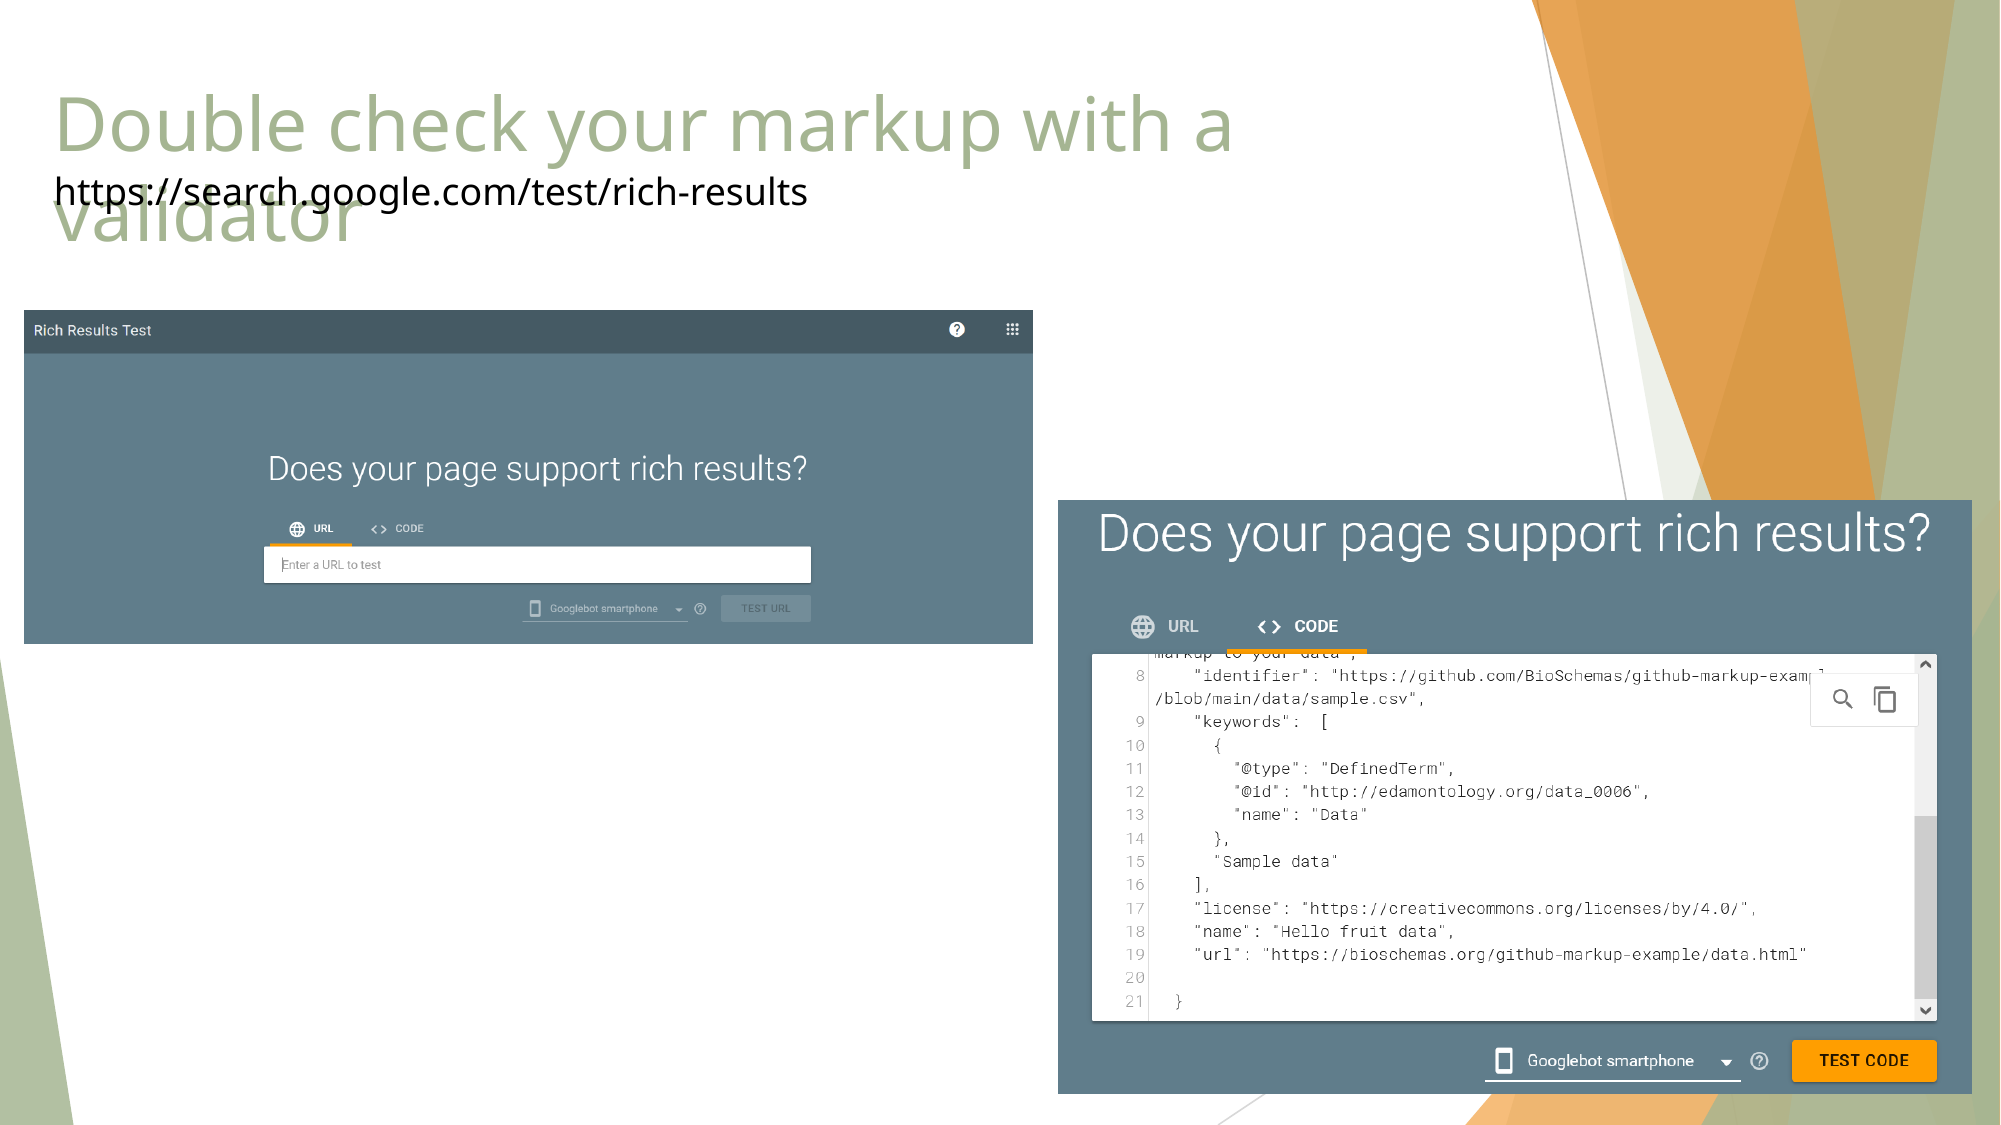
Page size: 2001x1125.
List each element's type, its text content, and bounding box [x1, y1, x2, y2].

text_box https://search.google.com/test/rich-results [38, 160, 1041, 221]
picture [24, 310, 1034, 644]
picture [1057, 500, 1972, 1094]
title Double check your markup with a validator [38, 69, 1520, 286]
